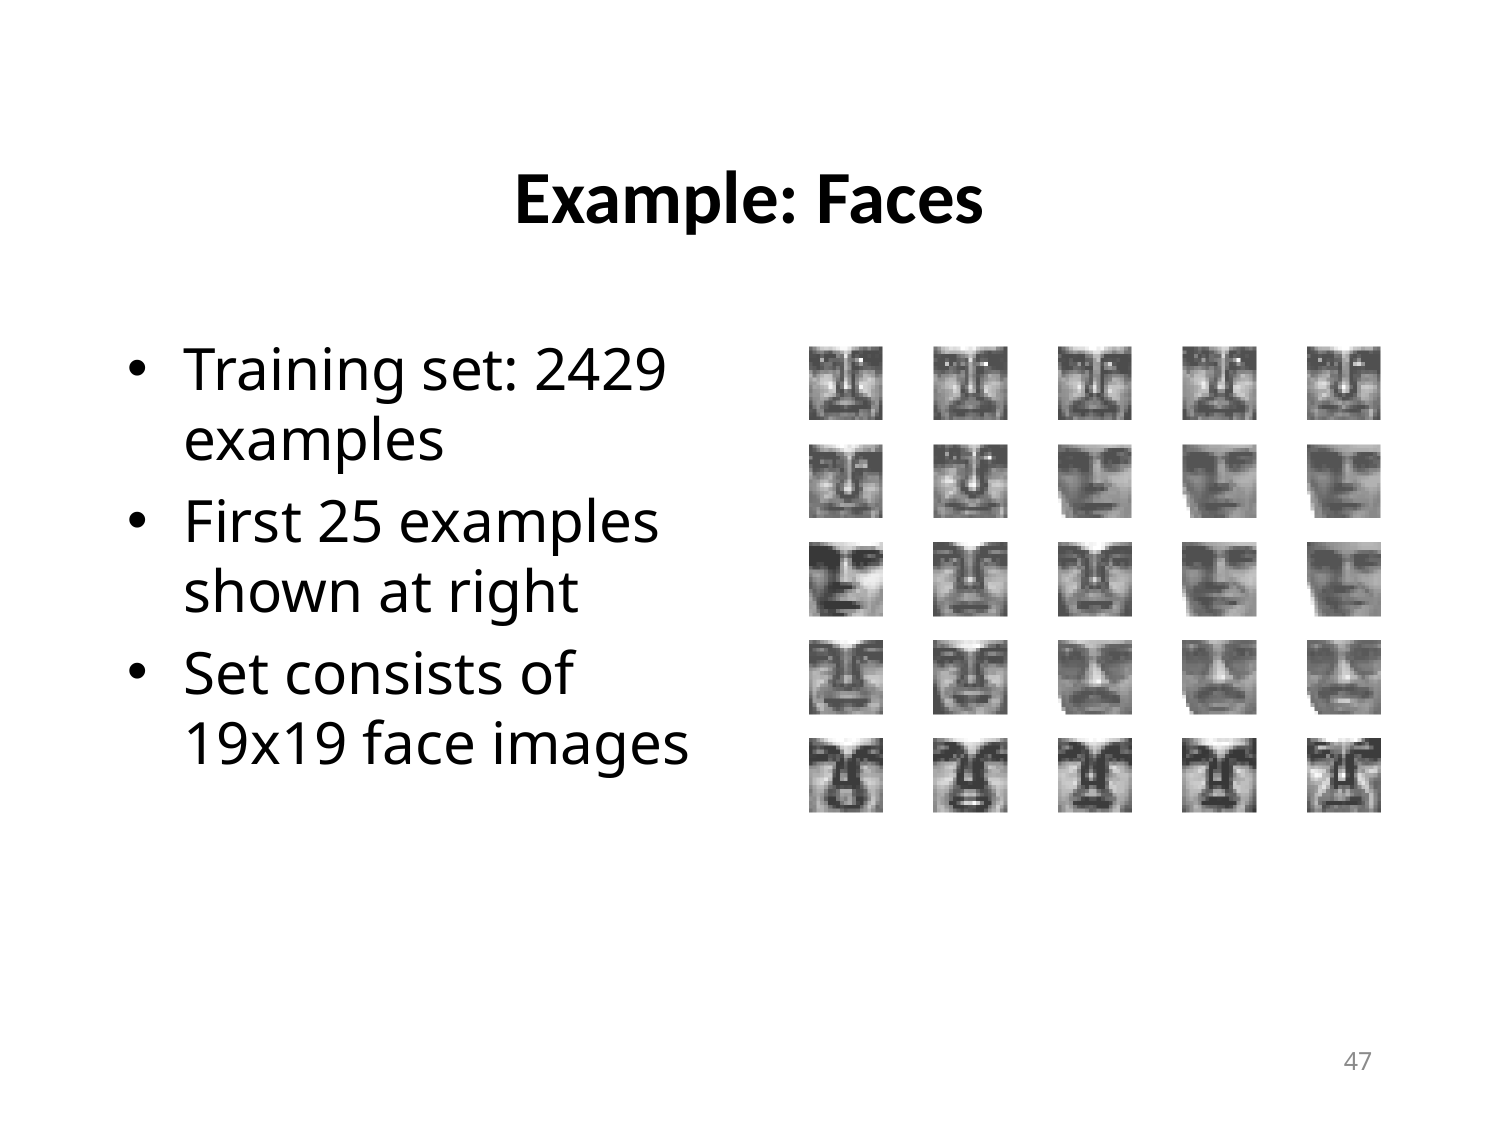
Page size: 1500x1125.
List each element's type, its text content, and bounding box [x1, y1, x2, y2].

slide_number 47 [1074, 1025, 1388, 1100]
title Example: Faces [112, 99, 1388, 288]
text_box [699, 302, 1463, 876]
list Training set: 2429 examples First 25 examples shown at right Set consists of 19x19 face images [112, 324, 738, 1000]
